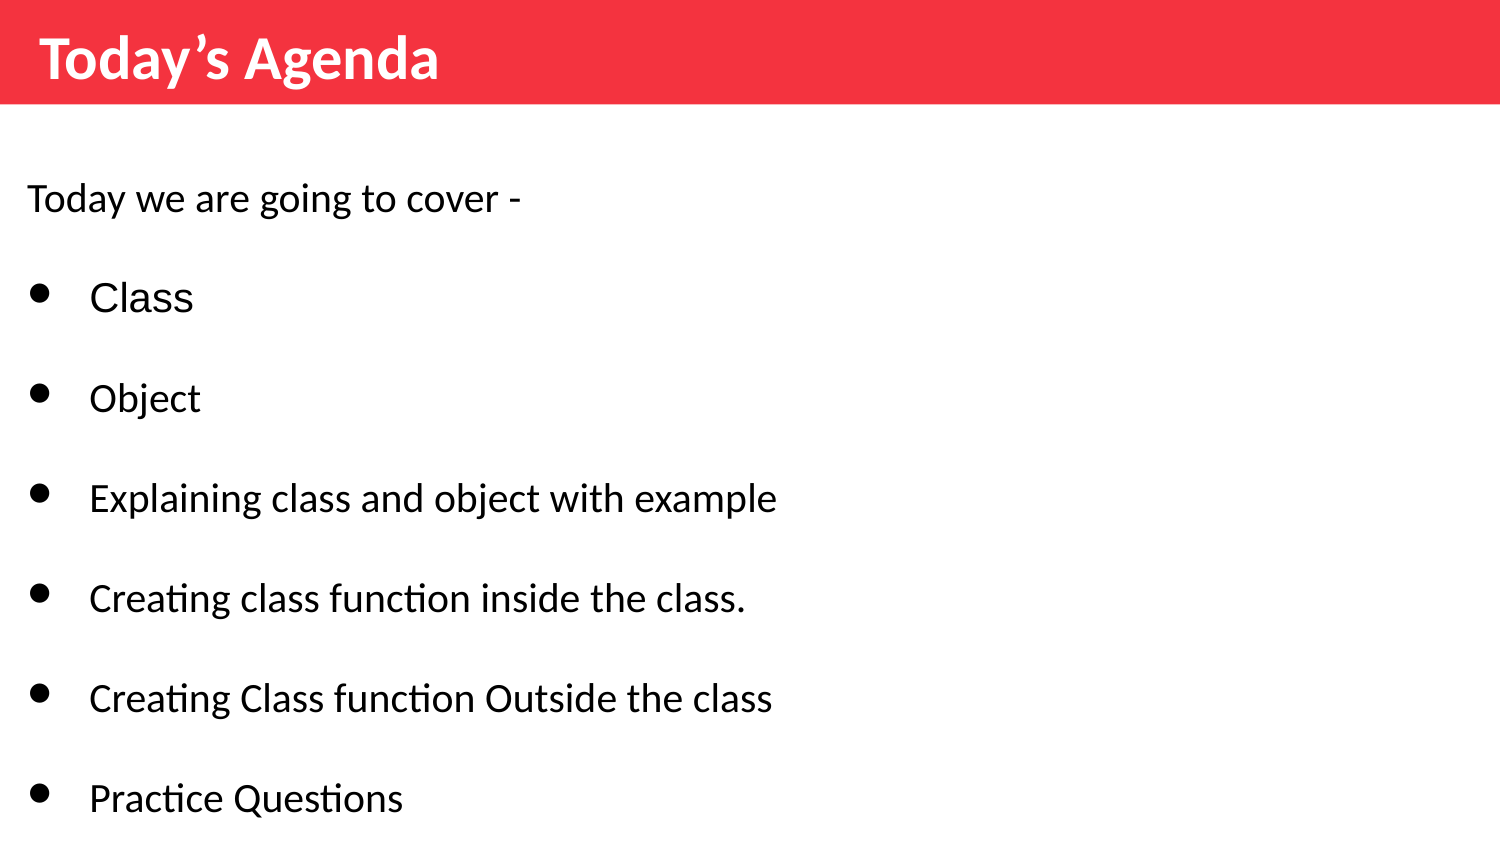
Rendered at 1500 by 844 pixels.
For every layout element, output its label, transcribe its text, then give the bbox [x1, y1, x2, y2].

text_box Today’s Agenda [24, 2, 563, 138]
text_box [0, 0, 1500, 105]
text_box Today we are going to cover - Class Object Explaining class and object with example Creating class function inside the class. Creating Class function Outside the class Practice Questions [0, 105, 1497, 844]
